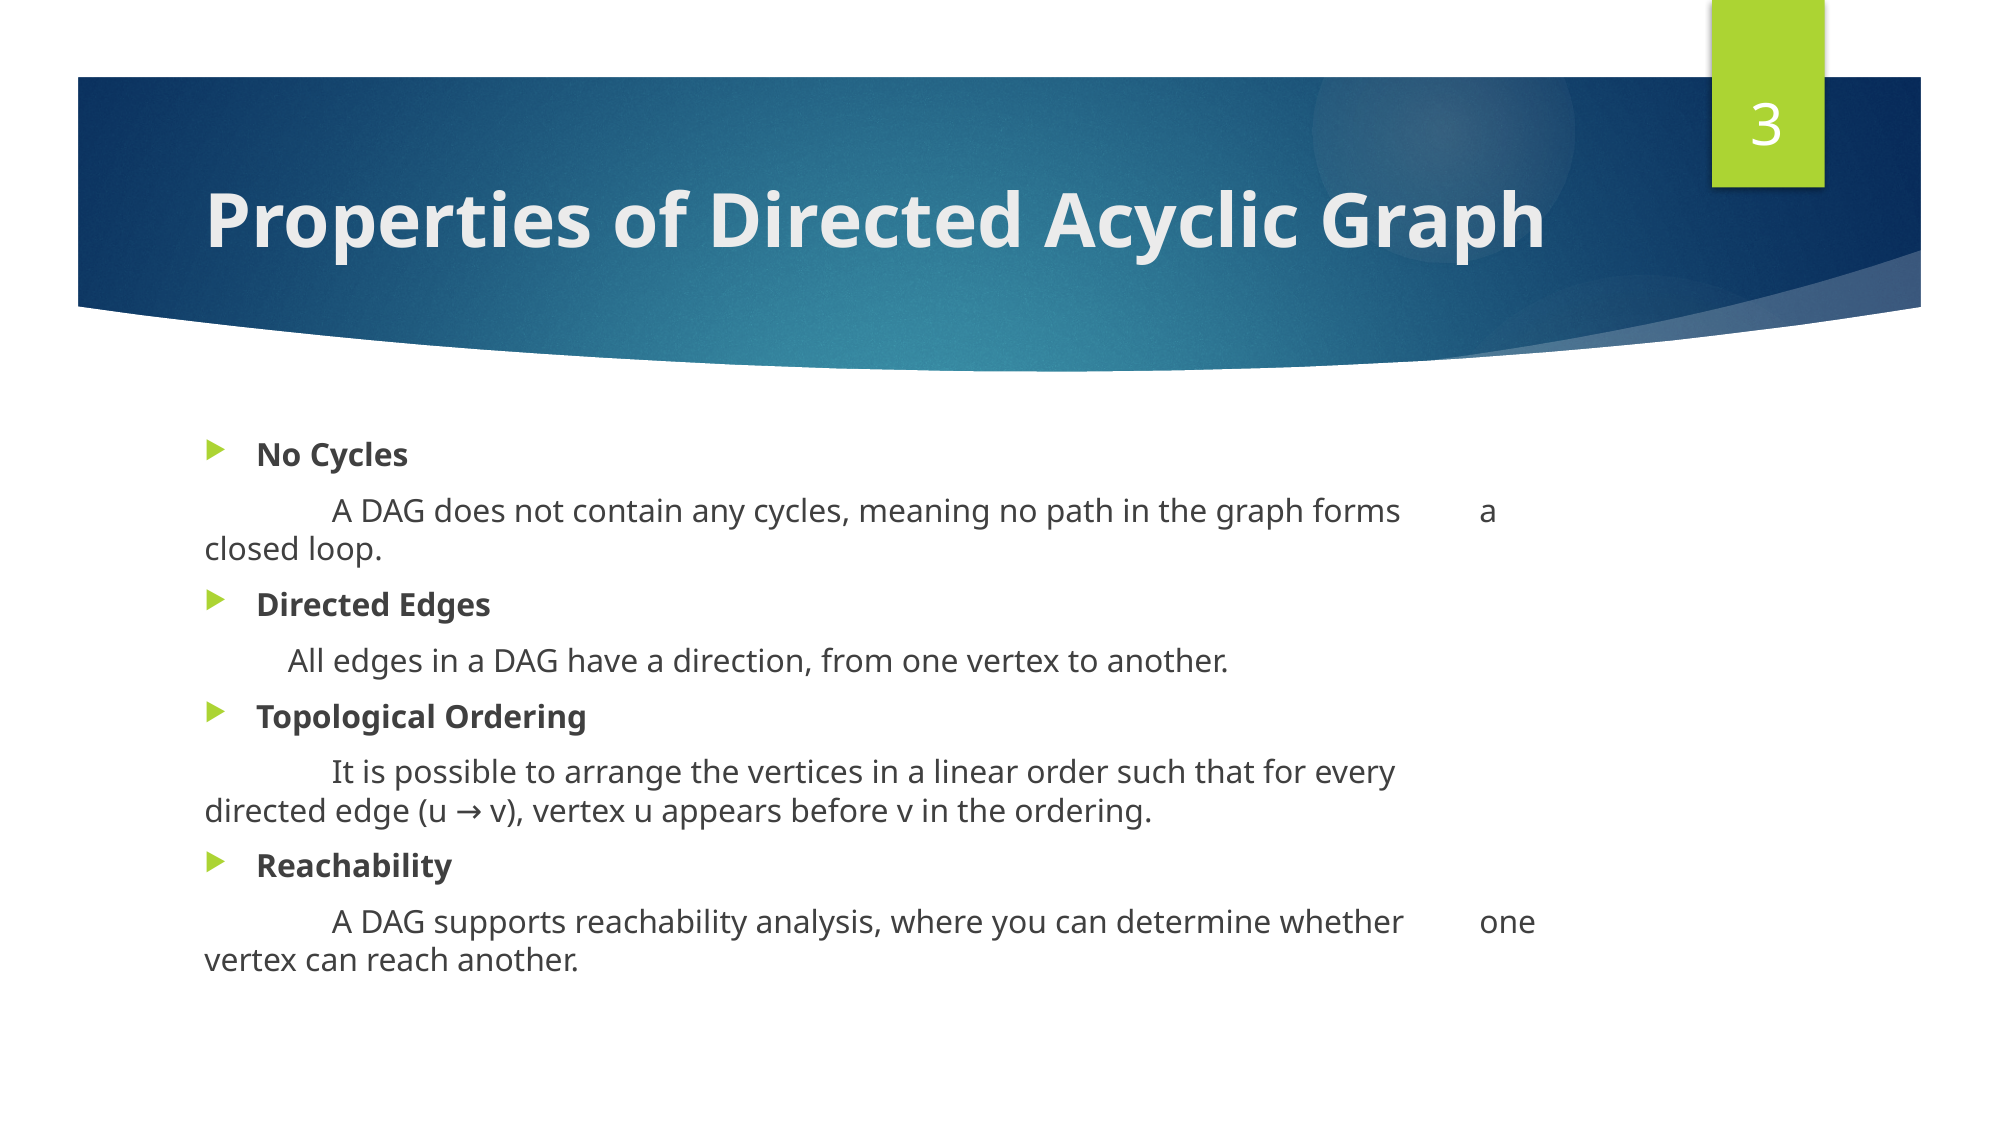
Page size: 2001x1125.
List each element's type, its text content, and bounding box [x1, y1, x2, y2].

list No Cycles A DAG does not contain any cycles, meaning no path in the graph forms a closed loop. Directed Edges All edges in a DAG have a direction, from one vertex to another. Topological Ordering It is possible to arrange the vertices in a linear order such that for every directed edge (u → v), vertex u appears before v in the ordering. Reachability A DAG supports reachability analysis, where you can determine whether one vertex can reach another. [189, 427, 1578, 988]
title Properties of Directed Acyclic Graph [189, 159, 1627, 276]
slide_number 3 [1698, 48, 1836, 175]
